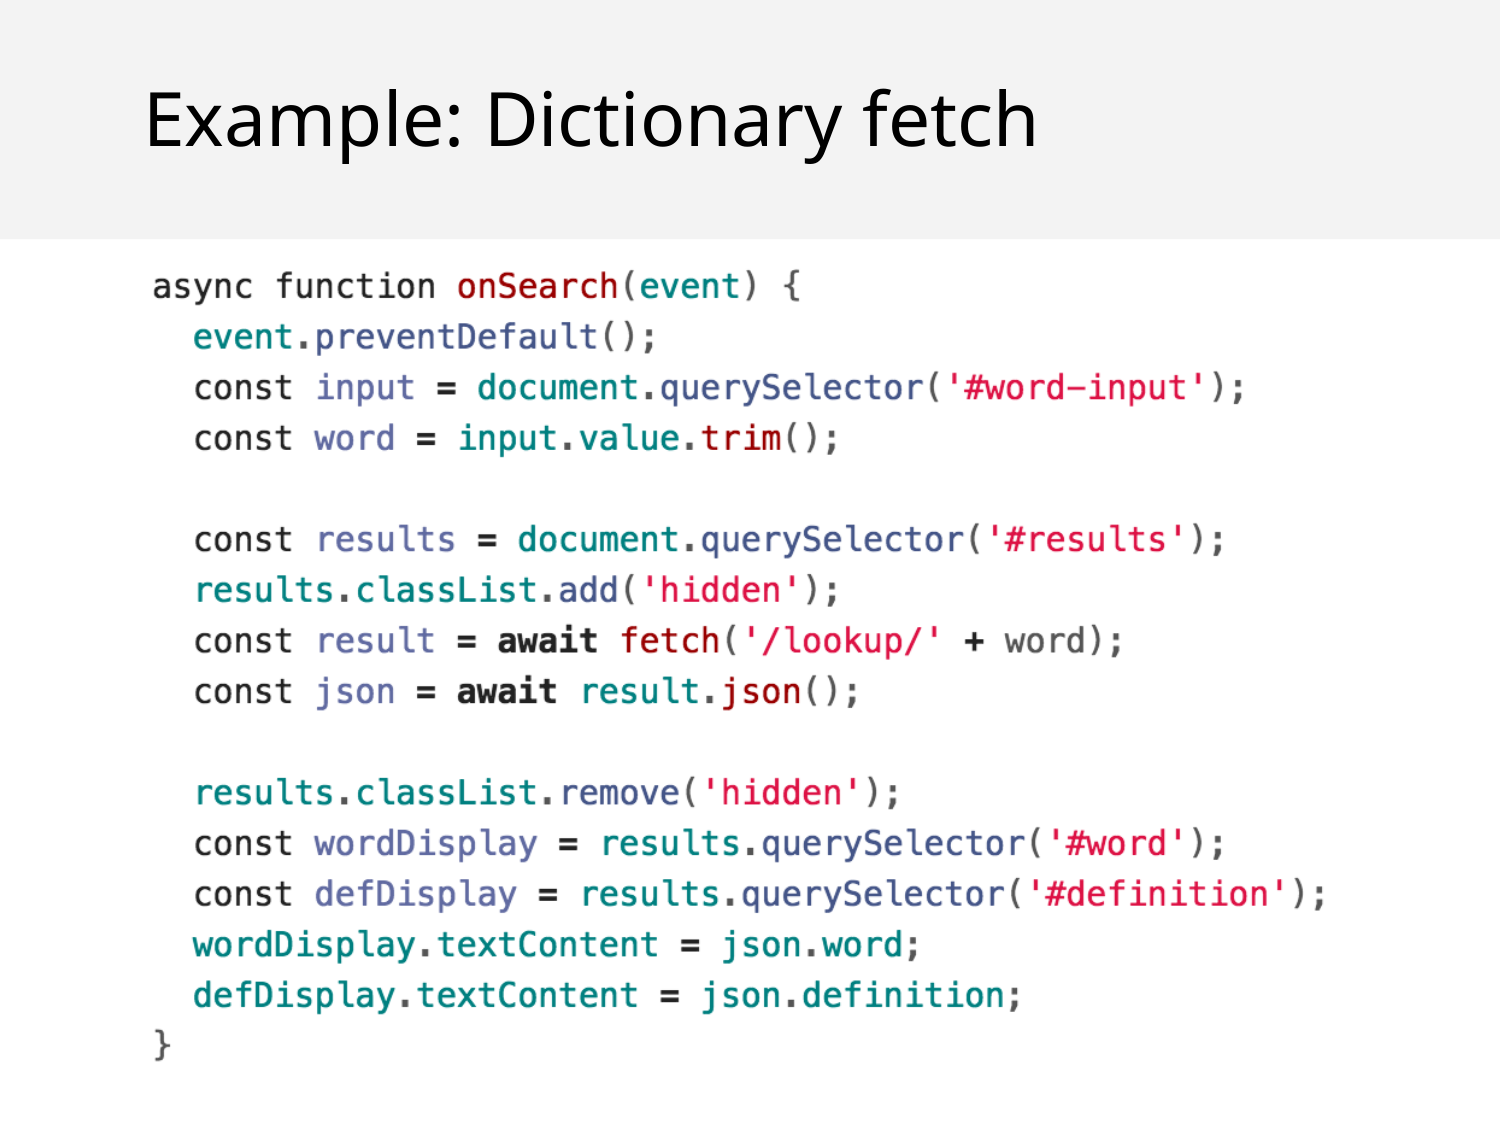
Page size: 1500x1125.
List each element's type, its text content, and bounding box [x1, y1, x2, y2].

text_box Example: Dictionary fetch [128, 56, 1372, 183]
picture [128, 245, 1346, 1106]
